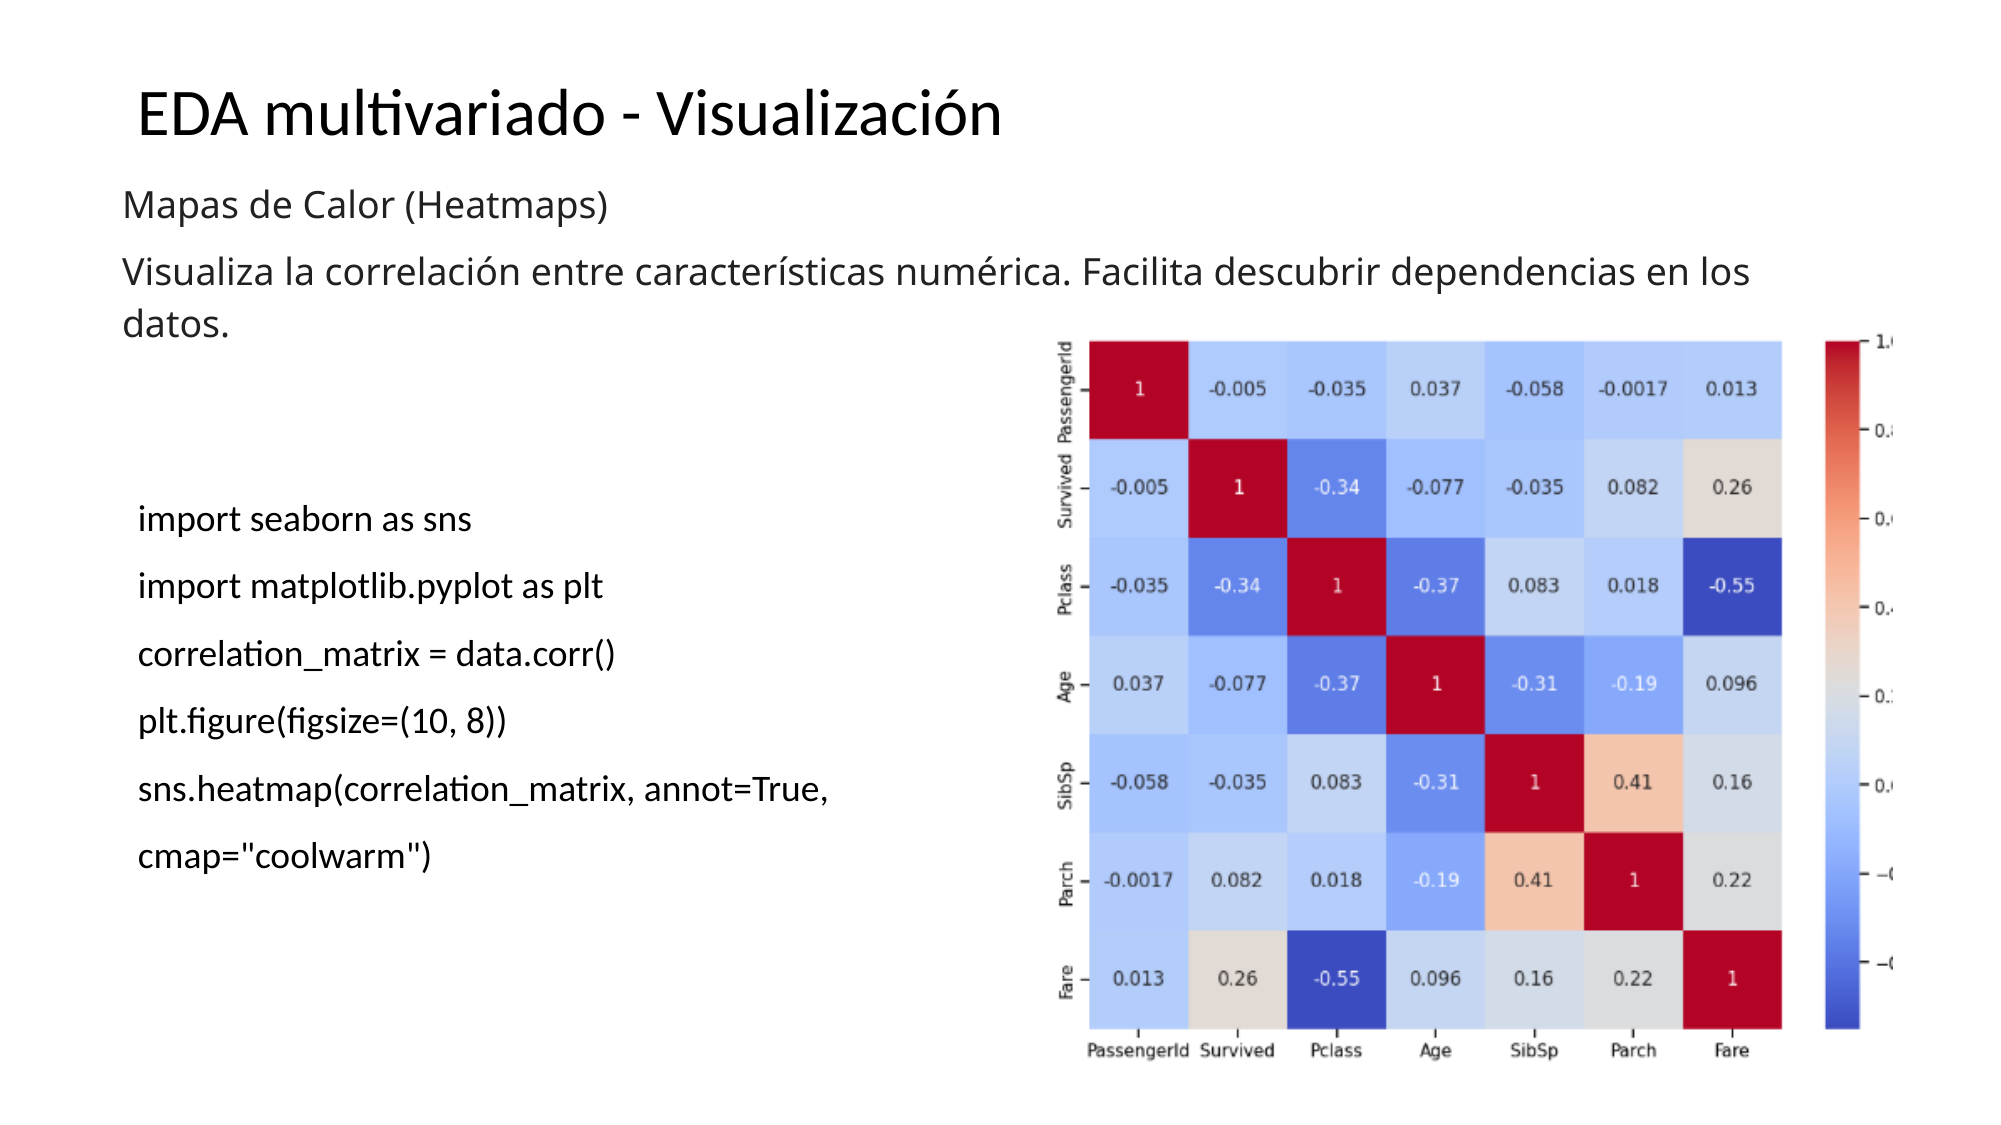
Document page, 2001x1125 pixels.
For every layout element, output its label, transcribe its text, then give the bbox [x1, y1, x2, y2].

list Mapas de Calor (Heatmaps) Visualiza la correlación entre características numérica. Facilita descubrir dependencias en los datos. [107, 167, 1871, 985]
text_box import seaborn as sns import matplotlib.pyplot as plt correlation_matrix = data.corr() plt.figure(figsize=(10, 8)) sns.heatmap(correlation_matrix, annot=True, cmap="coolwarm") [122, 463, 979, 884]
title EDA multivariado - Visualización [122, 59, 1863, 167]
picture [984, 300, 1893, 1075]
